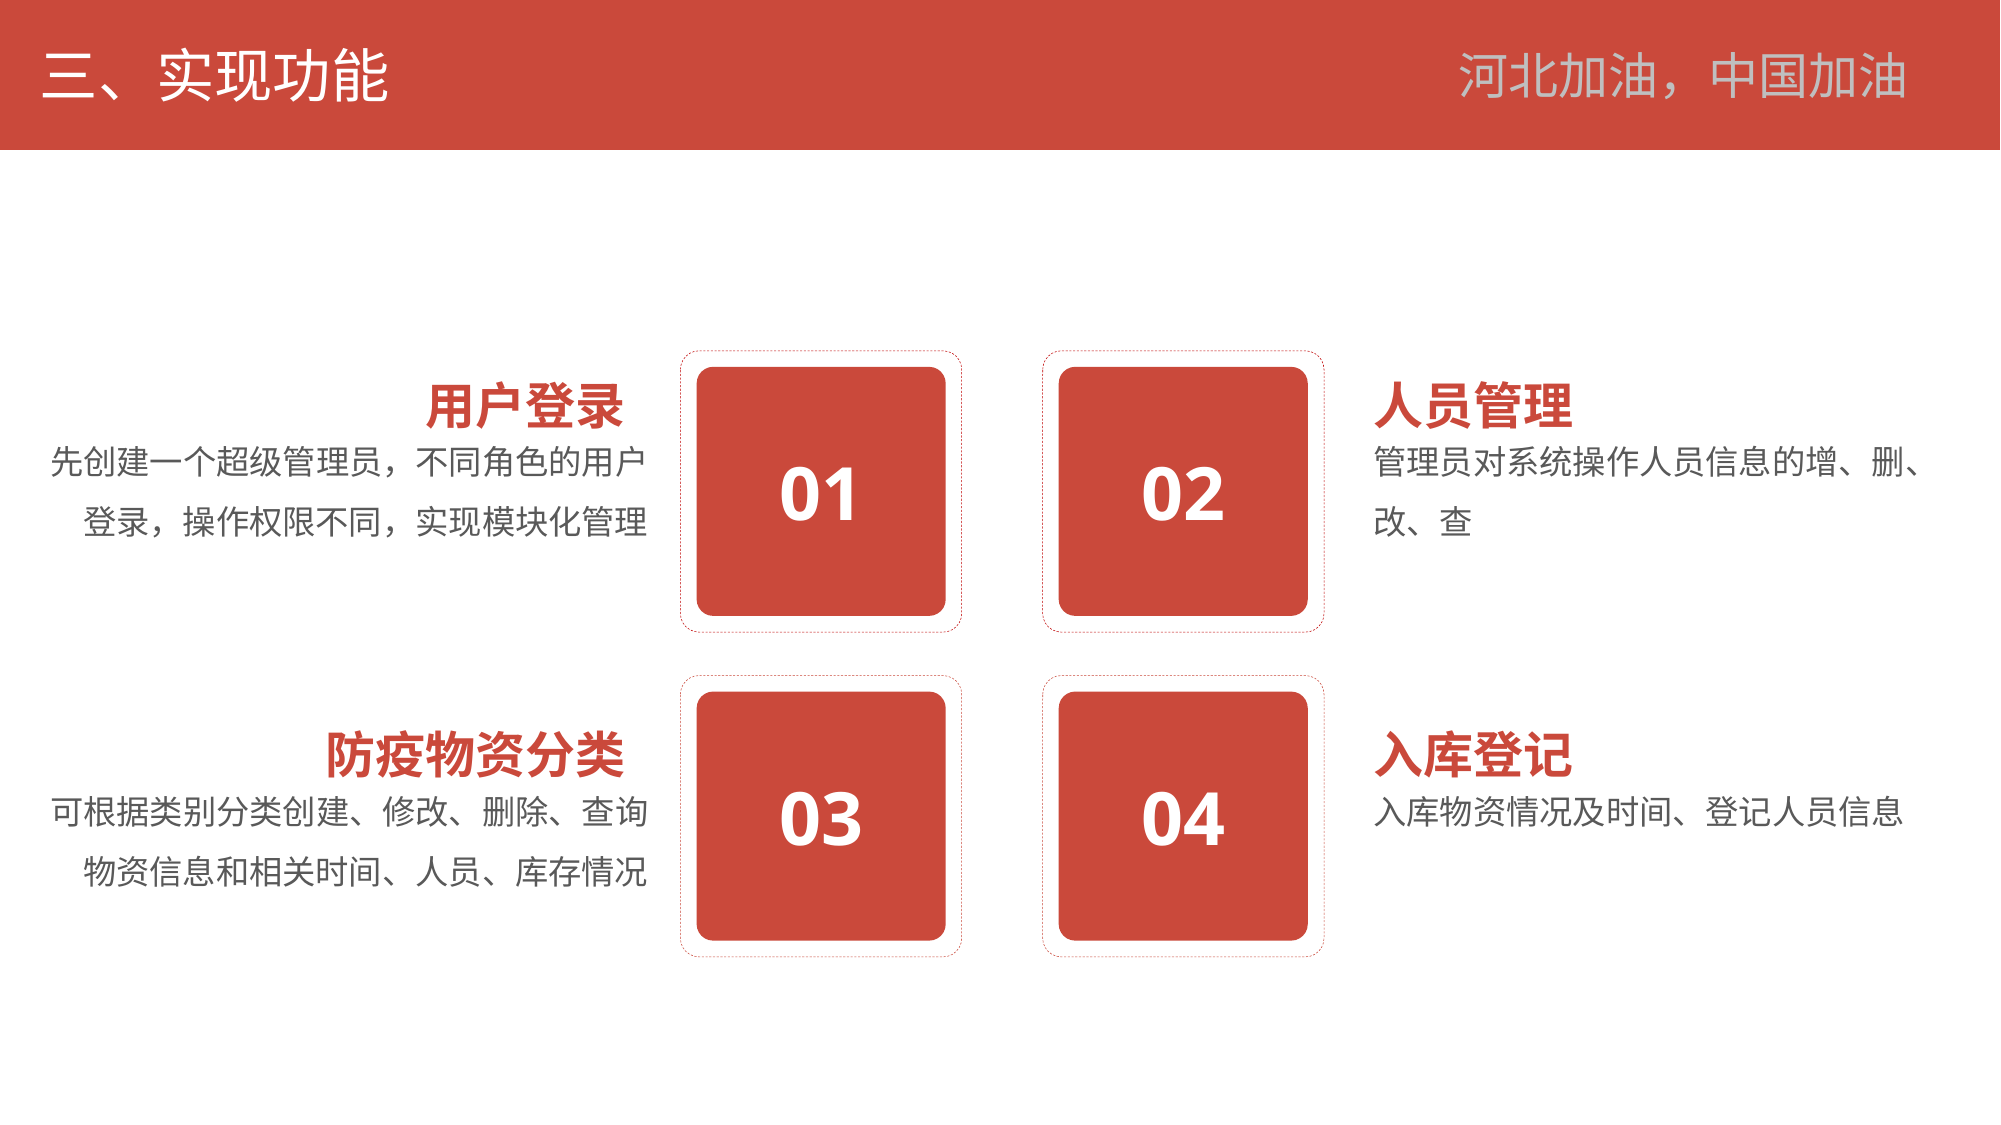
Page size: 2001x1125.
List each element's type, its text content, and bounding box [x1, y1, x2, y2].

text_box [679, 674, 963, 958]
text_box [679, 349, 963, 634]
text_box 用户登录 [216, 366, 640, 442]
text_box 防疫物资分类 [216, 716, 640, 792]
text_box [1041, 349, 1326, 634]
text_box 可根据类别分类创建、修改、删除、查询物资信息和相关时间、人员、库存情况 [11, 763, 664, 899]
text_box [0, 0, 2000, 151]
text_box 人员管理 [1358, 366, 1782, 442]
text_box 河北加油，中国加油 [1443, 37, 1964, 113]
text_box 先创建一个超级管理员，不同角色的用户登录，操作权限不同，实现模块化管理 [11, 413, 664, 549]
text_box 管理员对系统操作人员信息的增、删、改、查 [1358, 413, 1984, 549]
text_box 入库物资情况及时间、登记人员信息 [1358, 763, 1984, 839]
text_box 入库登记 [1358, 716, 1782, 792]
text_box [1041, 674, 1326, 958]
text_box 三、实现功能 [25, 32, 405, 117]
